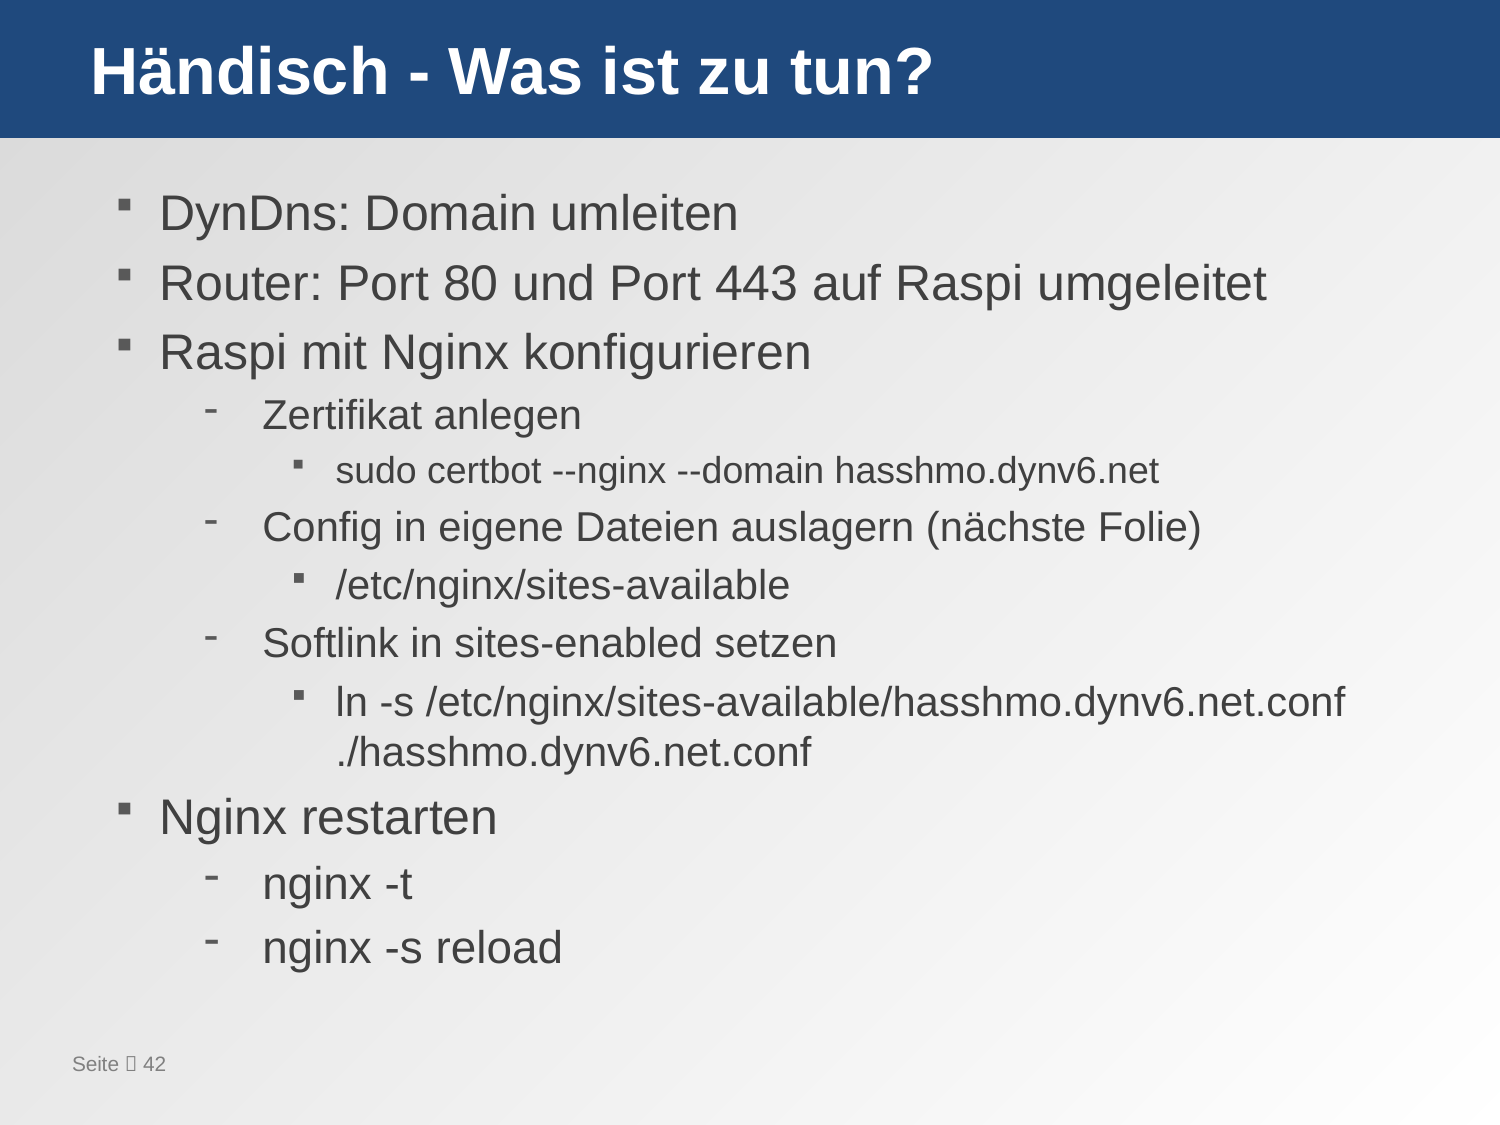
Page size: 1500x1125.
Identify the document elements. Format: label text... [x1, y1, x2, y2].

list DynDns: Domain umleiten Router: Port 80 und Port 443 auf Raspi umgeleitet Raspi mit Nginx konfigurieren Zertifikat anlegen sudo certbot --nginx --domain hasshmo.dynv6.net Config in eigene Dateien auslagern (nächste Folie) /etc/nginx/sites-available Softlink in sites-enabled setzen ln -s /etc/nginx/sites-available/hasshmo.dynv6.net.conf ./hasshmo.dynv6.net.conf Nginx restarten nginx -t nginx -s reload [100, 172, 1447, 929]
title Händisch - Was ist zu tun? [75, 20, 1425, 208]
